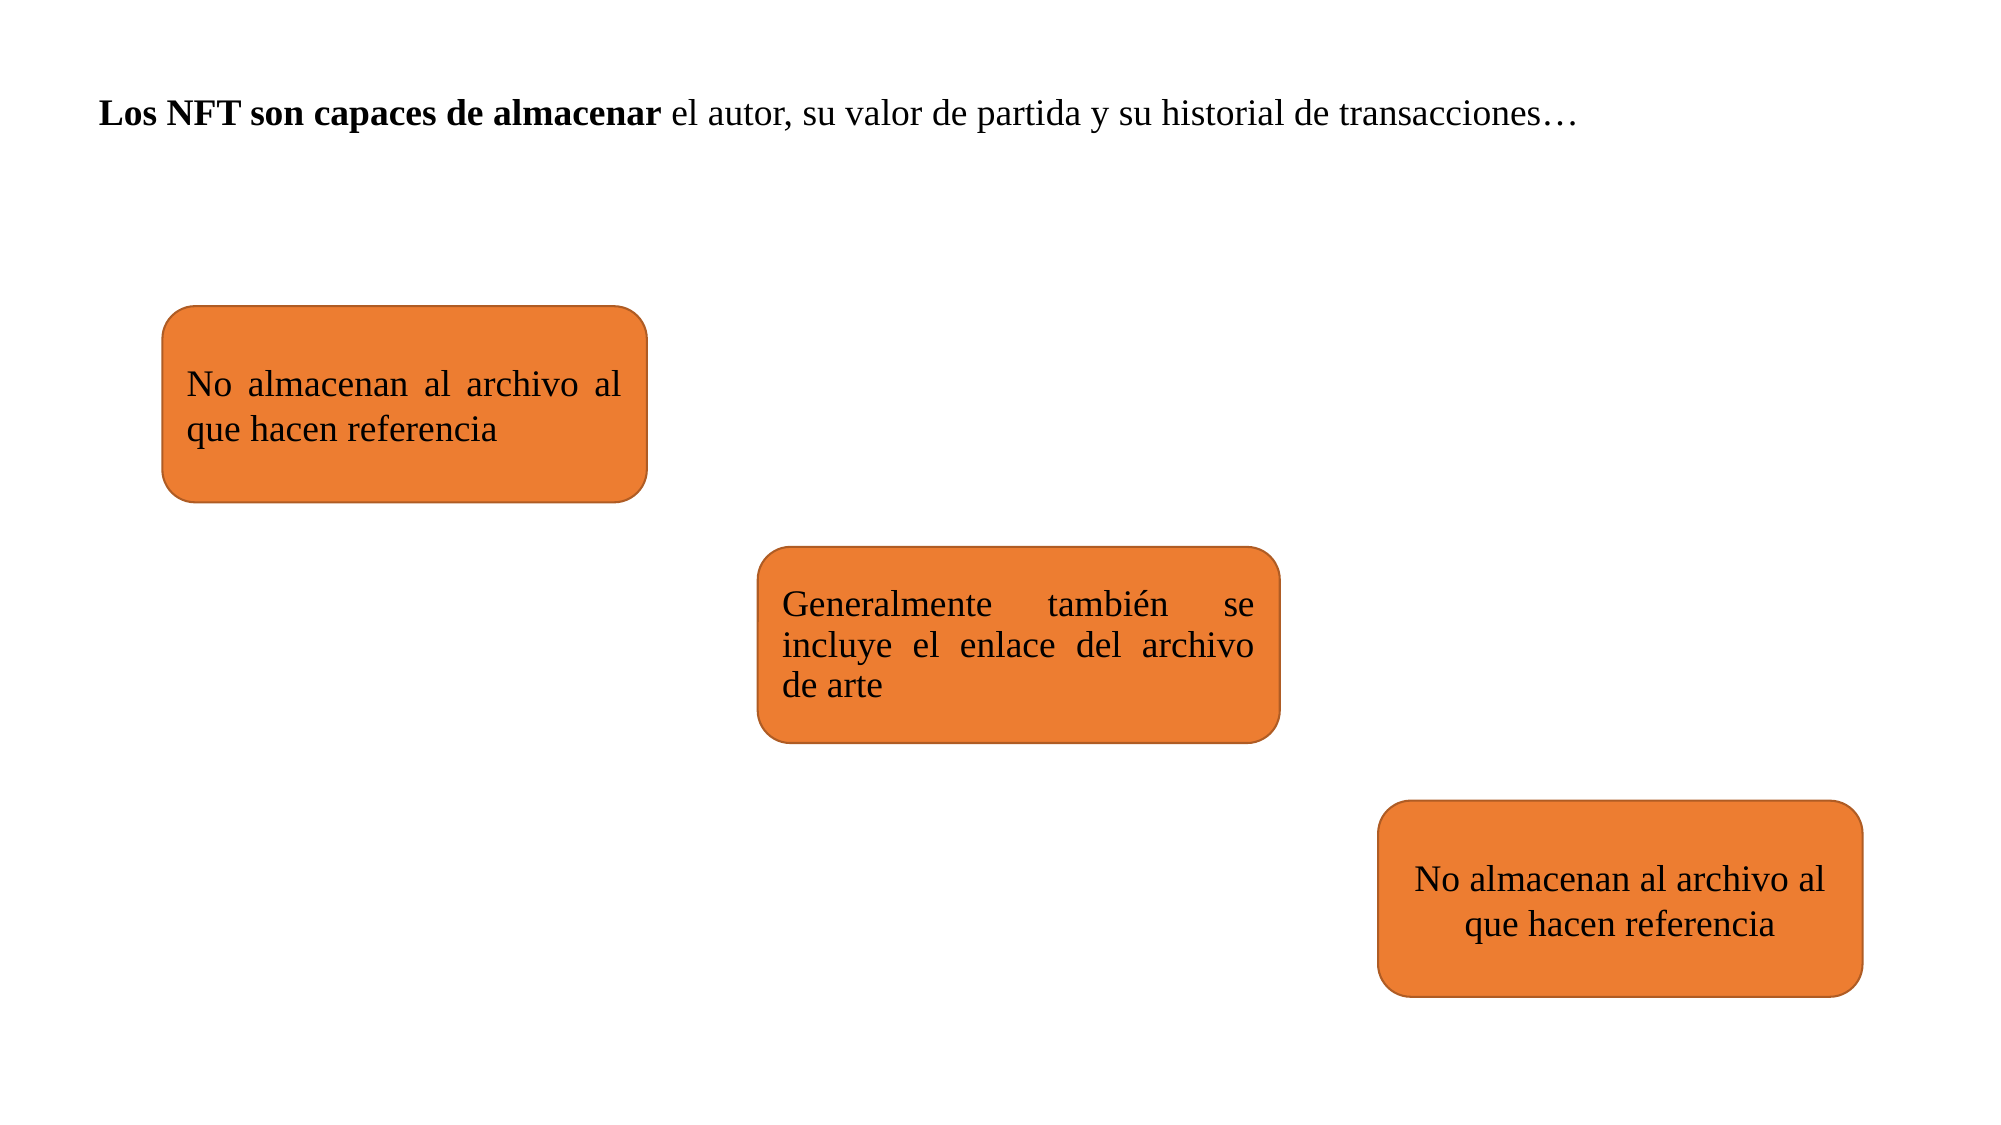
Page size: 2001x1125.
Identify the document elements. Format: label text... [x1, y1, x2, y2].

title Los NFT son capaces de almacenar el autor, su valor de partida y su historial de transacciones… [83, 59, 1863, 167]
text_box Generalmente también se incluye el enlace del archivo de arte [756, 545, 1281, 745]
text_box No almacenan al archivo al que hacen referencia [161, 305, 648, 504]
text_box No almacenan al archivo al que hacen referencia [1377, 799, 1864, 998]
